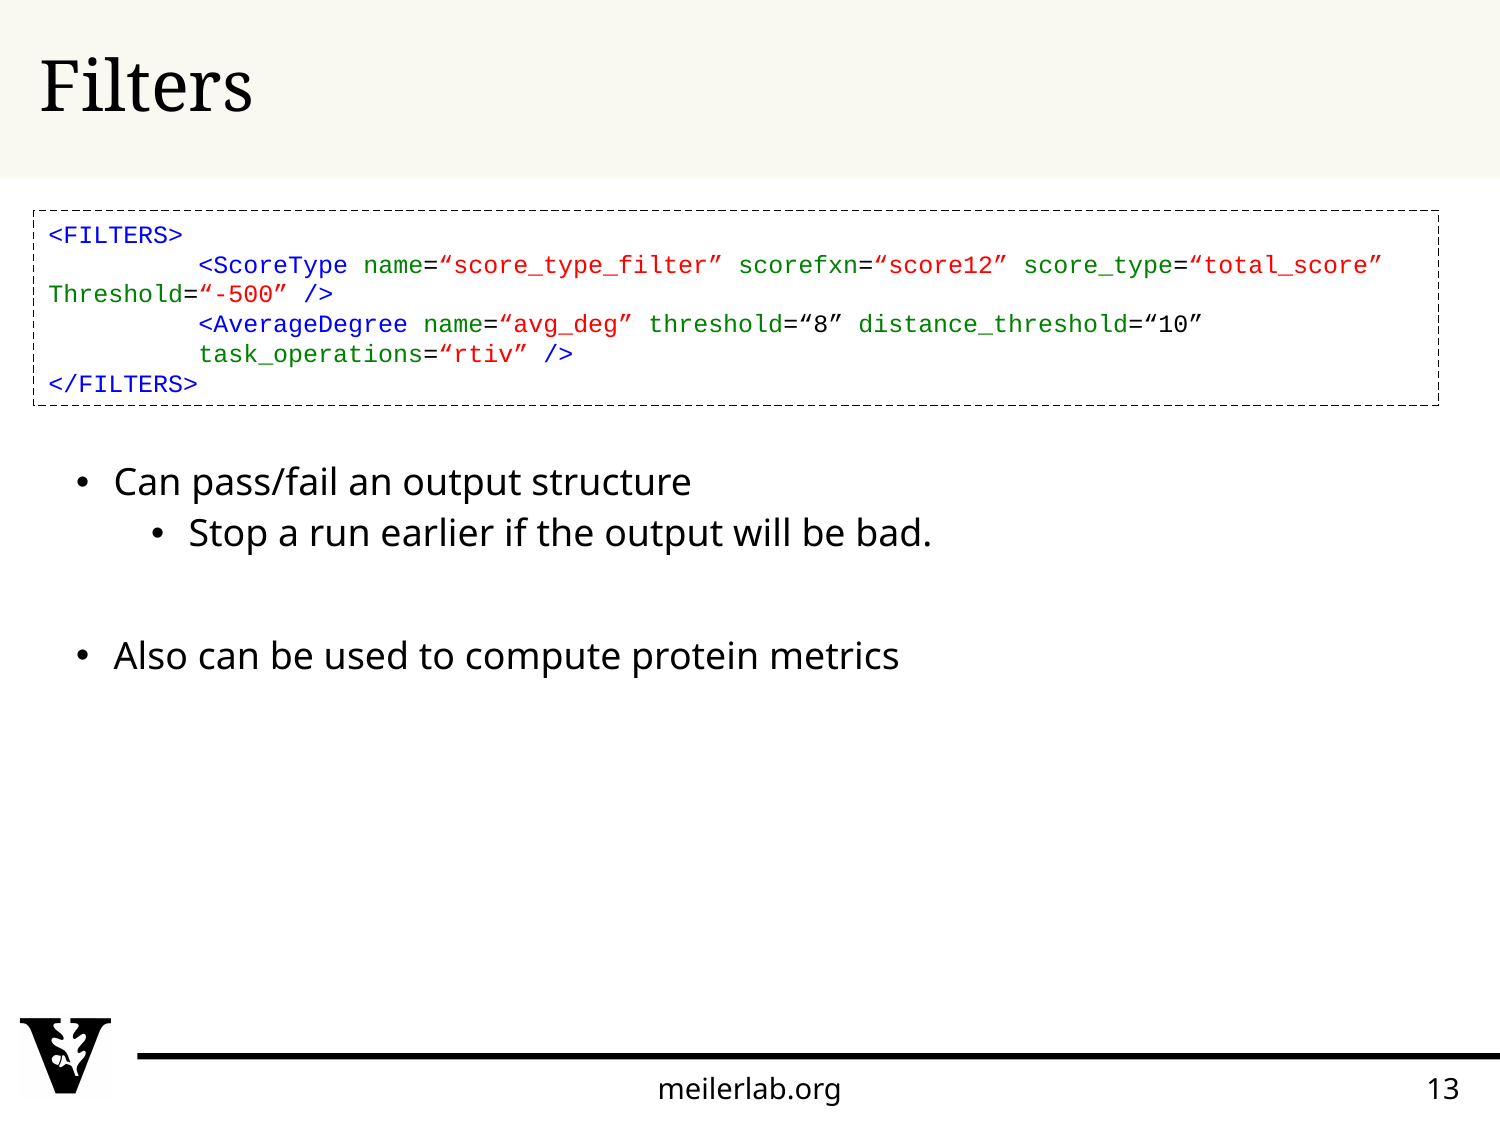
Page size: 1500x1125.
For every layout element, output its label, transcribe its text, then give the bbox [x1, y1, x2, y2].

text_box <FILTERS> <ScoreType name=“score_type_filter” scorefxn=“score12” score_type=“total_score” Threshold=“-500” /> <AverageDegree name=“avg_deg” threshold=“8” distance_threshold=“10” task_operations=“rtiv” /> </FILTERS> [33, 210, 1439, 406]
slide_number 13 [1149, 1062, 1476, 1101]
text_box Can pass/fail an output structure Stop a run earlier if the output will be bad. Also can be used to compute protein metrics [61, 455, 1412, 942]
text_box [0, 0, 1500, 180]
footer meilerlab.org [374, 1062, 1126, 1101]
picture [18, 1012, 111, 1100]
title Filters [24, 35, 1476, 132]
